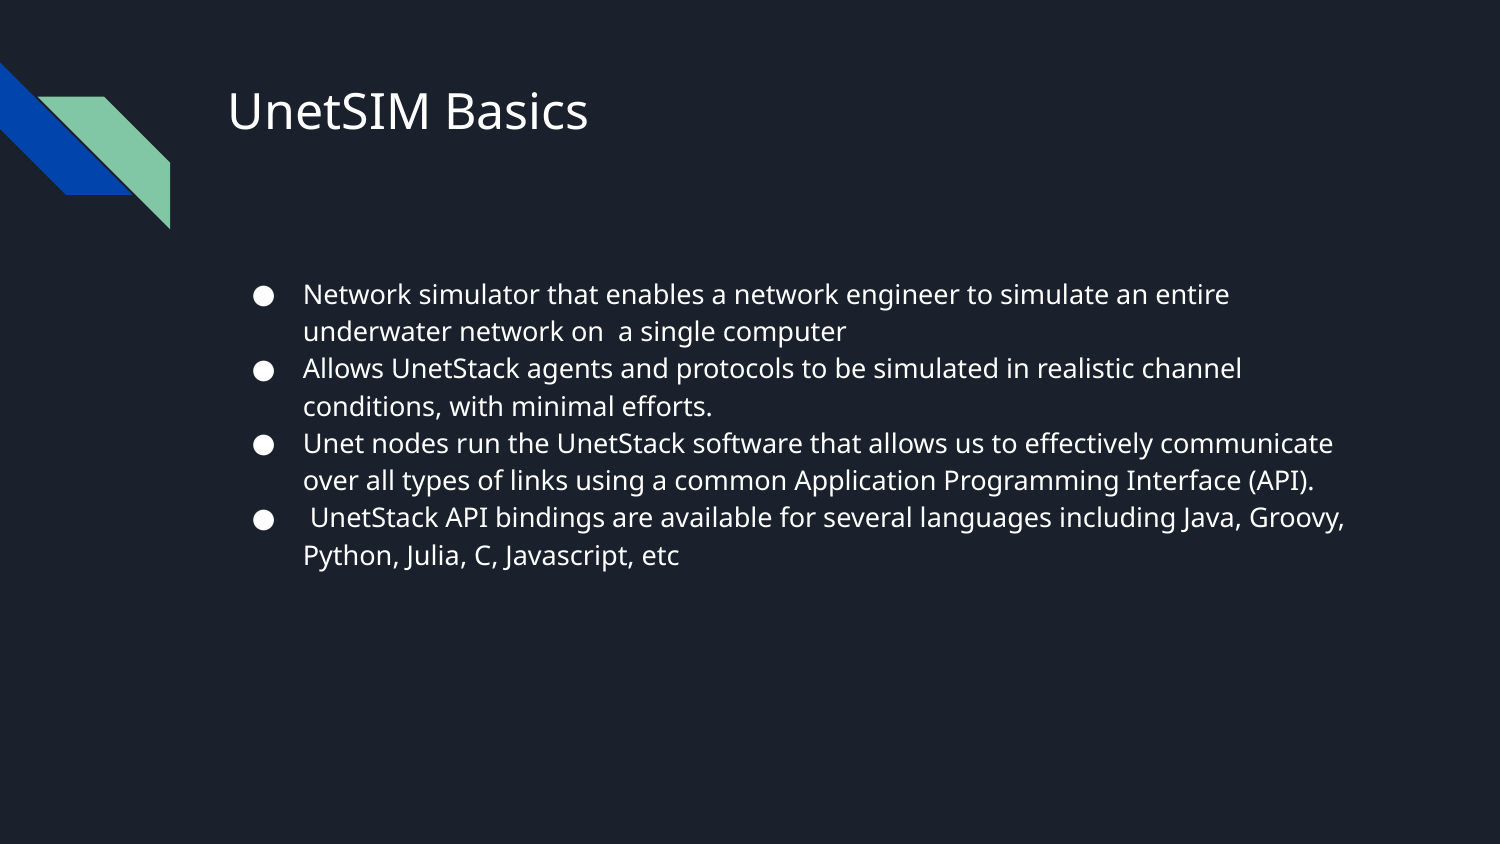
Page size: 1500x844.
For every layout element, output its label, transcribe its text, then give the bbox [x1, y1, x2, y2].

title UnetSIM Basics [212, 64, 1368, 215]
list Network simulator that enables a network engineer to simulate an entire underwater network on a single computer Allows UnetStack agents and protocols to be simulated in realistic channel conditions, with minimal efforts. Unet nodes run the UnetStack software that allows us to effectively communicate over all types of links using a common Application Programming Interface (API). UnetStack API bindings are available for several languages including Java, Groovy, Python, Julia, C, Javascript, etc [212, 257, 1368, 735]
